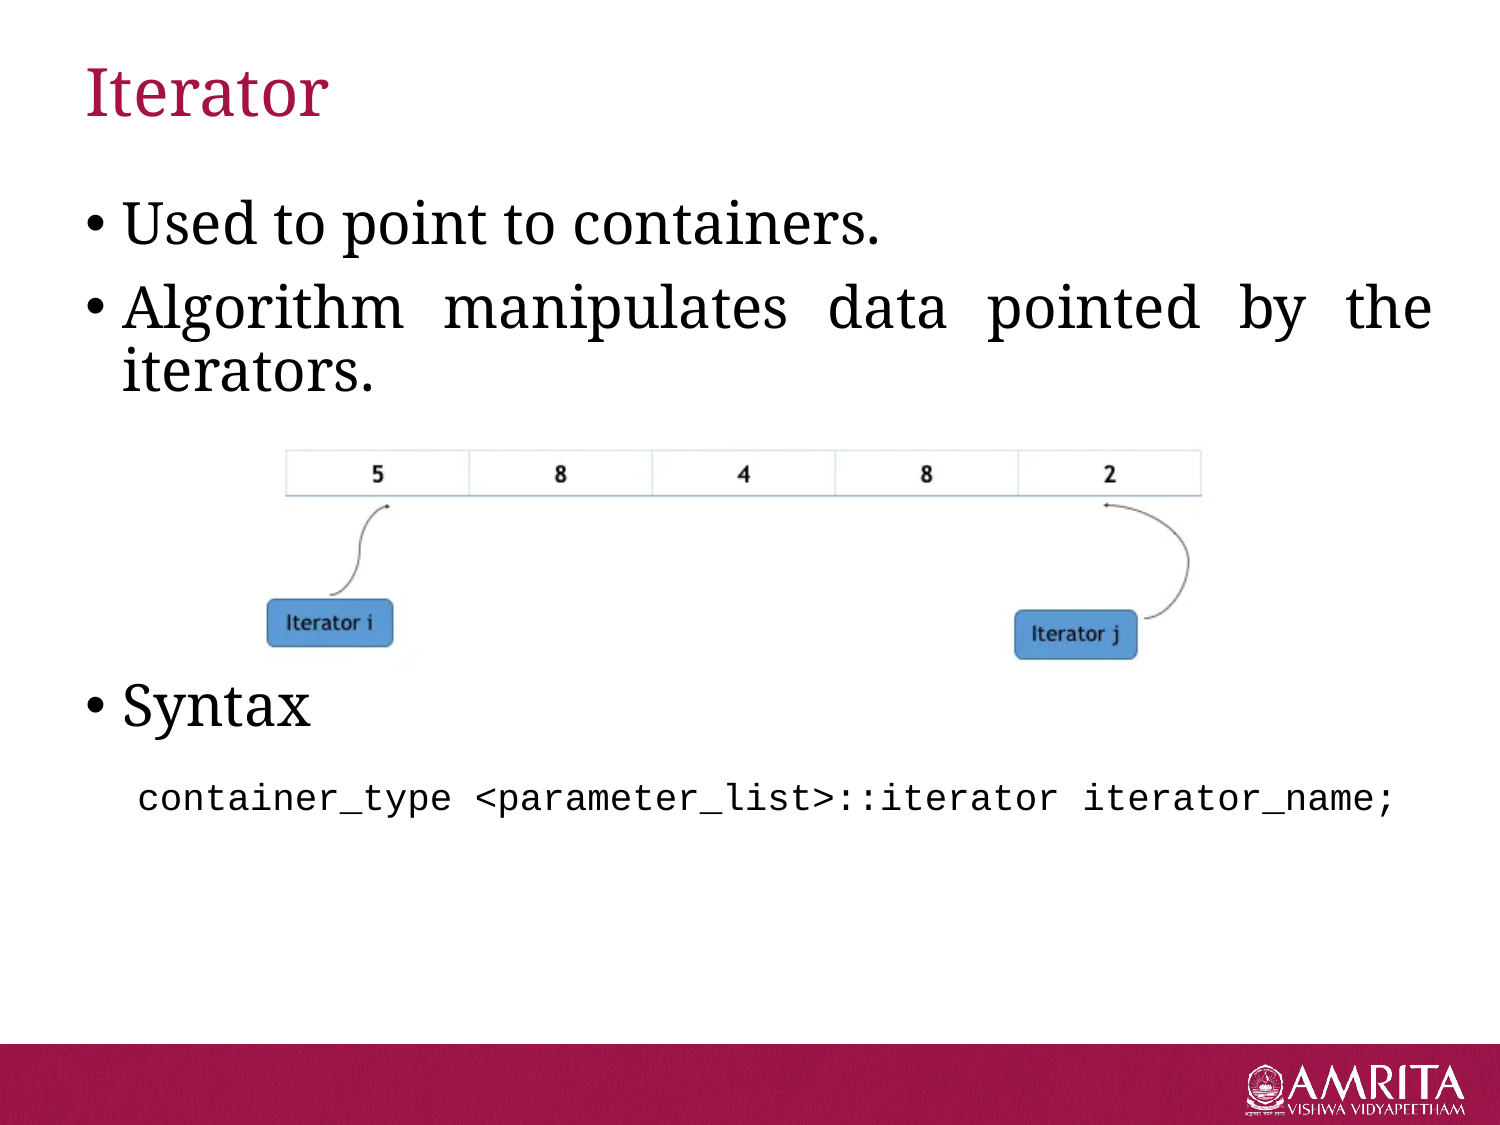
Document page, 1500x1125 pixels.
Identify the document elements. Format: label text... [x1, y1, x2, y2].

picture [242, 420, 1235, 682]
title Iterator [70, 57, 1450, 134]
picture [0, 1044, 1500, 1125]
list Used to point to containers. Algorithm manipulates data pointed by the iterators. Syntax container_type <parameter_list>::iterator iterator_name; [70, 186, 1450, 992]
